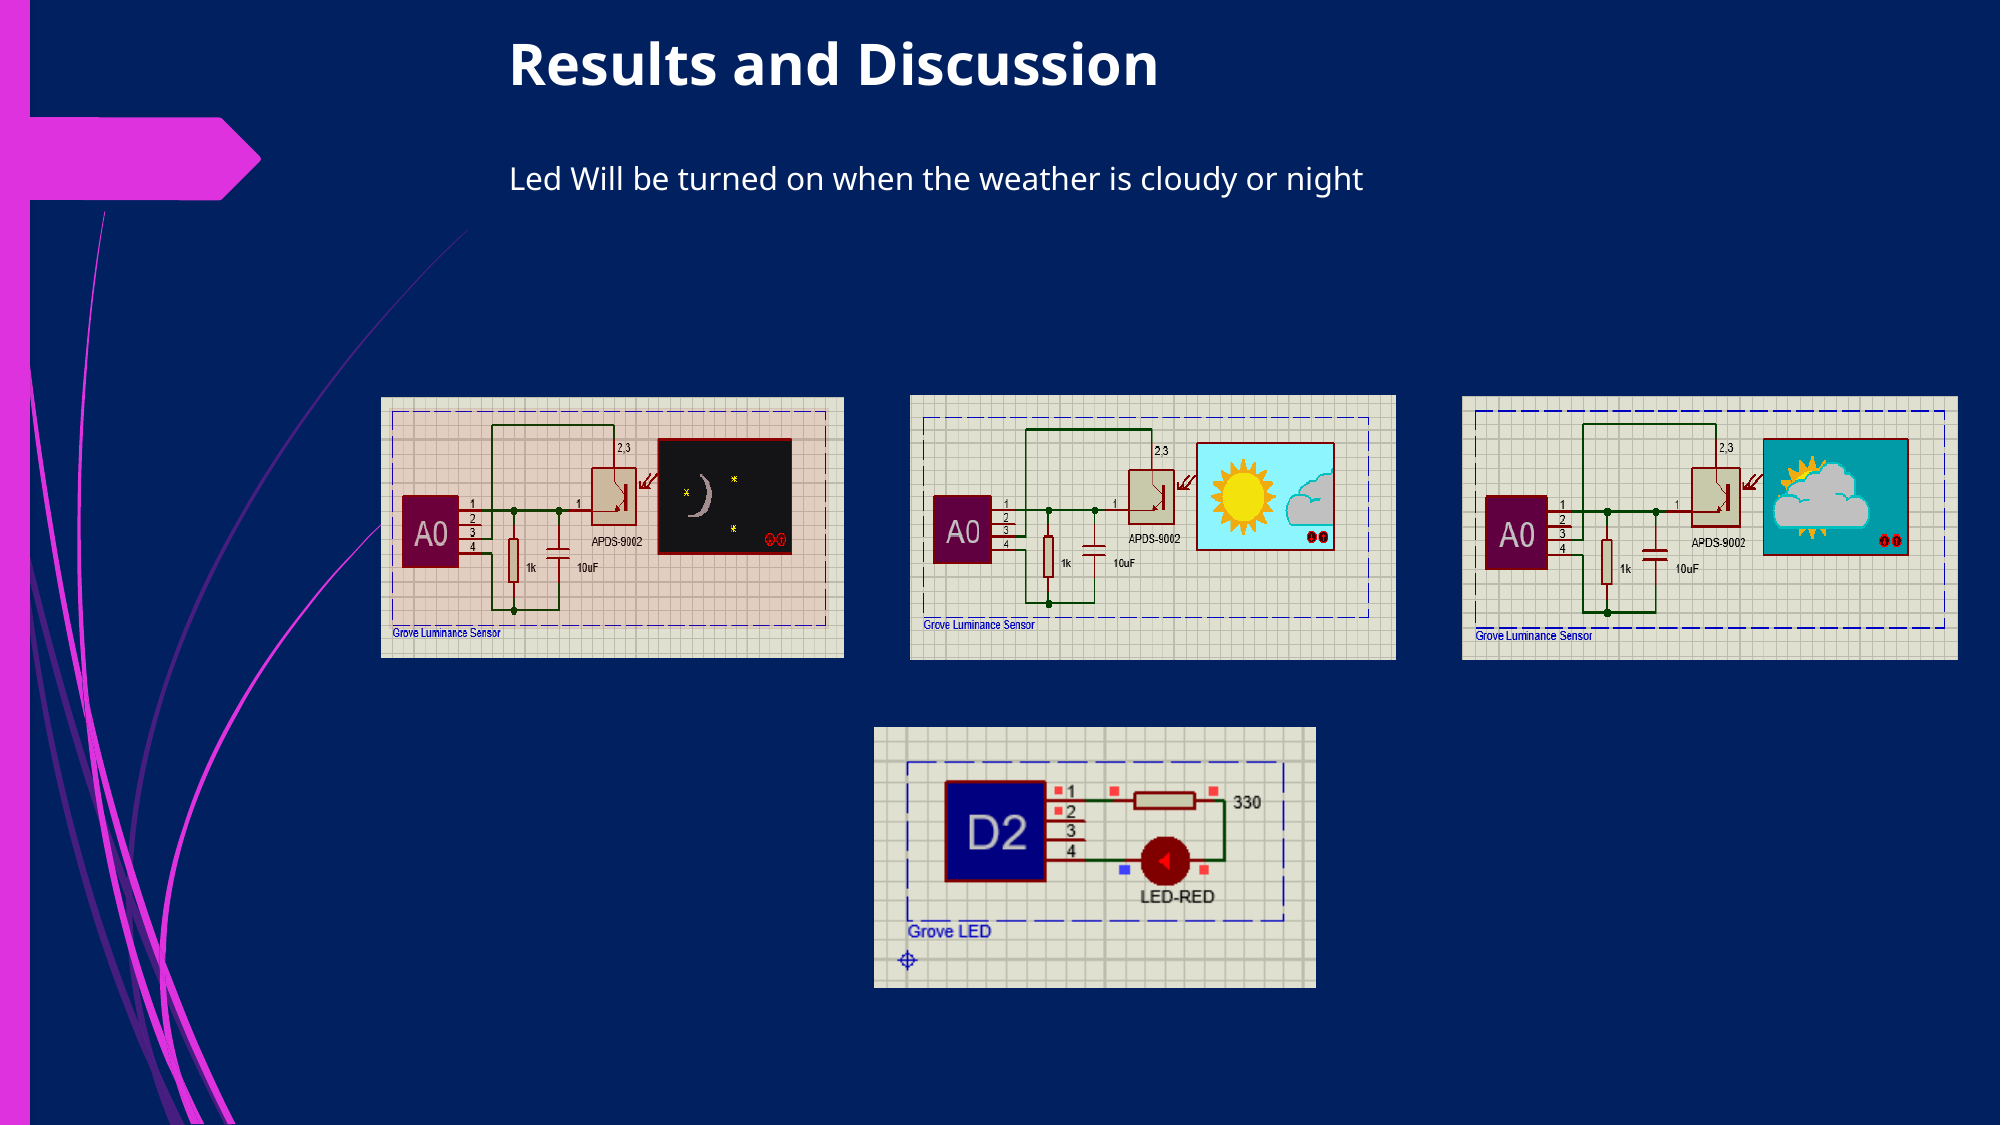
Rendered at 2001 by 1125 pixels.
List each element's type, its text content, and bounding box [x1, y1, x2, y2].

picture [381, 397, 844, 658]
title Results and Discussion Led Will be turned on when the weather is cloudy or night [493, 20, 1697, 206]
picture [874, 727, 1316, 988]
picture [910, 395, 1396, 660]
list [1462, 395, 1959, 660]
